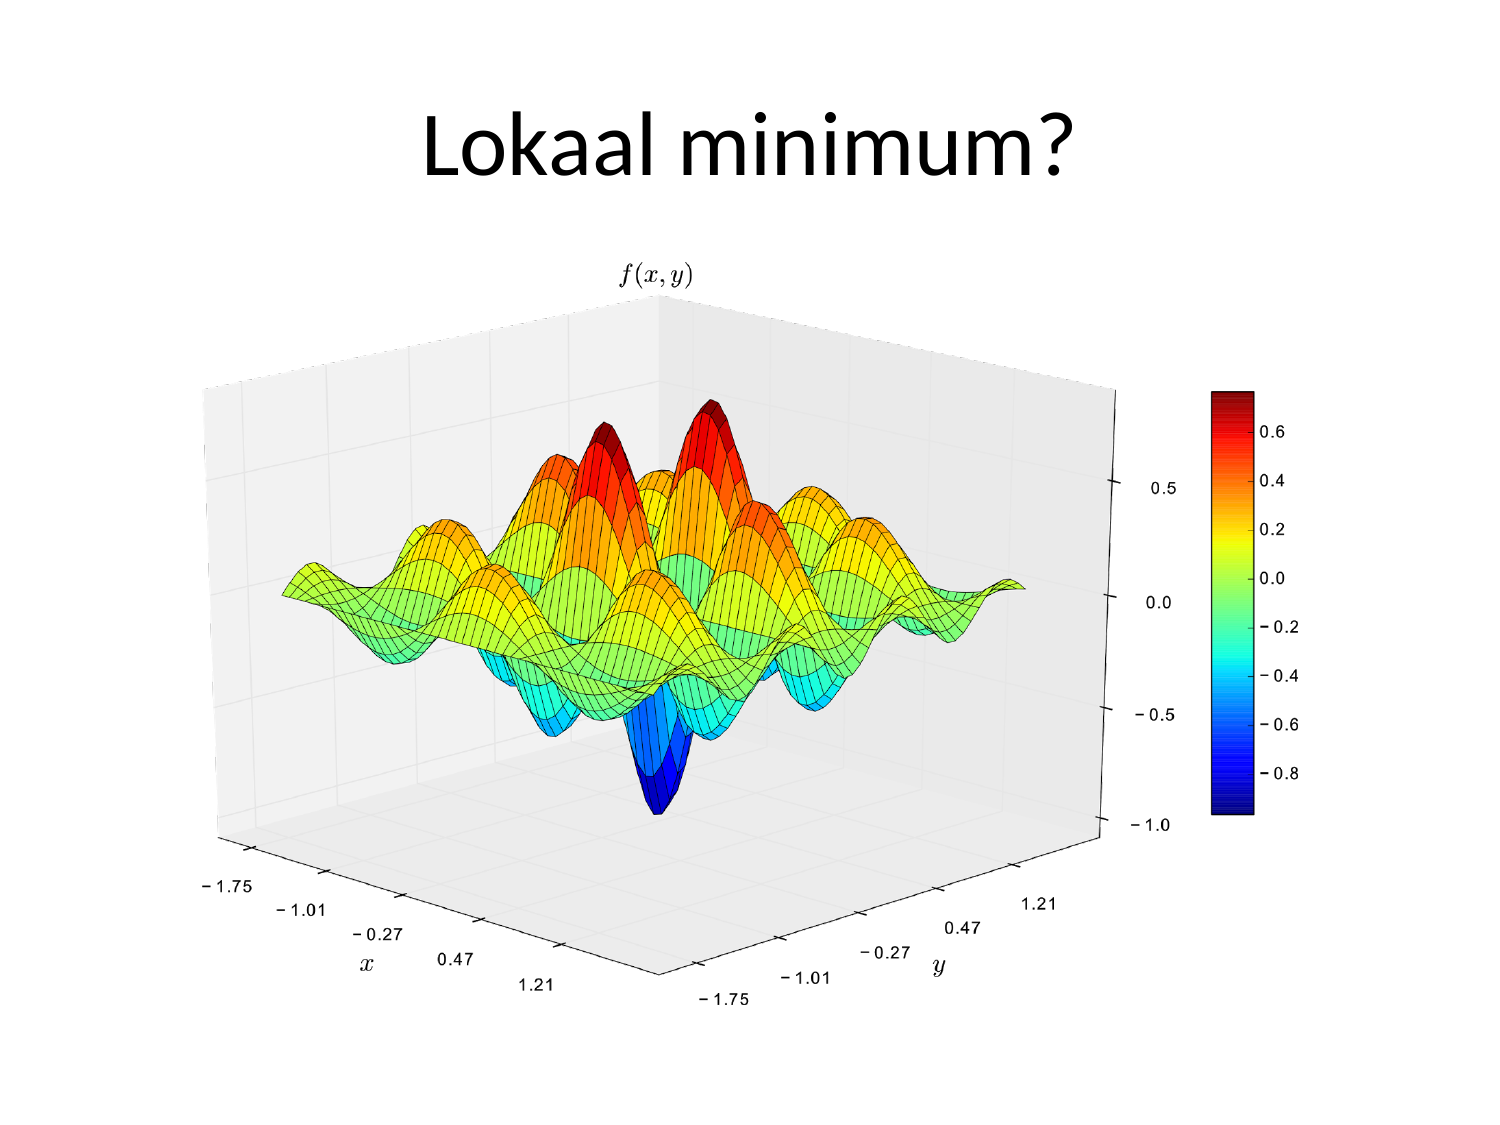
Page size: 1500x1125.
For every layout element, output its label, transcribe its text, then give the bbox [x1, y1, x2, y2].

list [201, 262, 1299, 1006]
title Lokaal minimum? [75, 45, 1425, 233]
